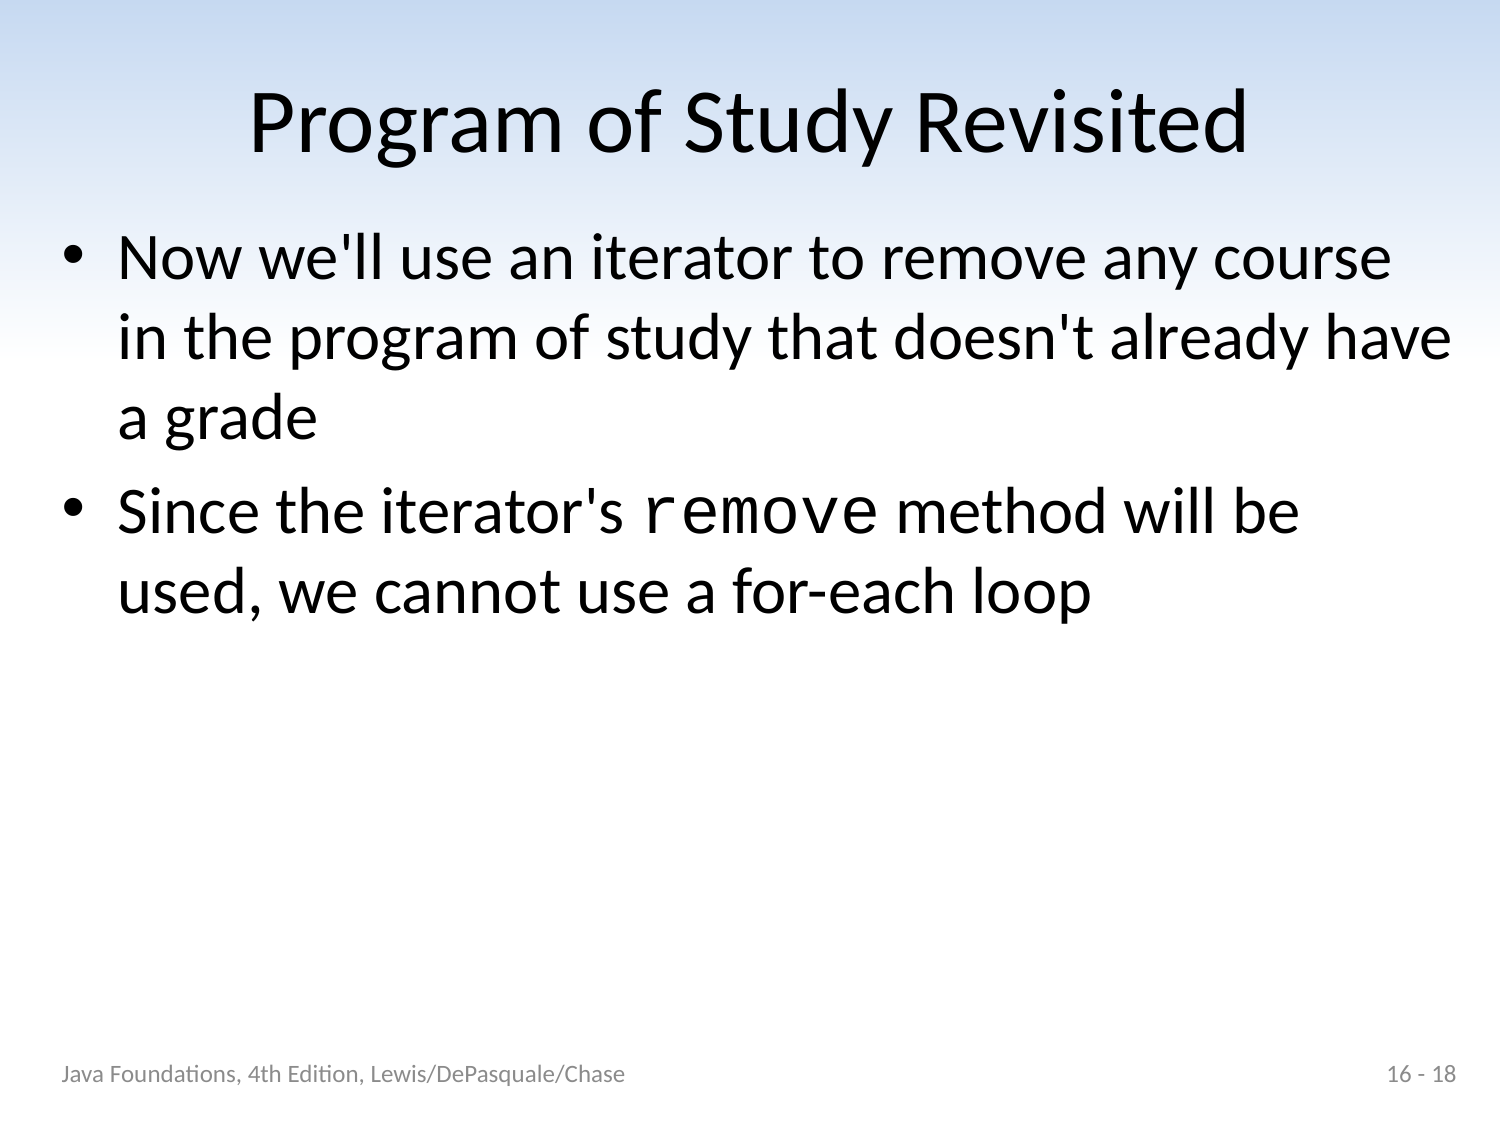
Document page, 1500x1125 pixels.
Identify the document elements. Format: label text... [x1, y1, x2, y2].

title Program of Study Revisited [28, 45, 1473, 186]
list Now we'll use an iterator to remove any course in the program of study that doesn't already have a grade Since the iterator's remove method will be used, we cannot use a for-each loop [46, 205, 1473, 1043]
footer Java Foundations, 4th Edition, Lewis/DePasquale/Chase [46, 1042, 1121, 1103]
slide_number 16 - 18 [1121, 1042, 1472, 1103]
